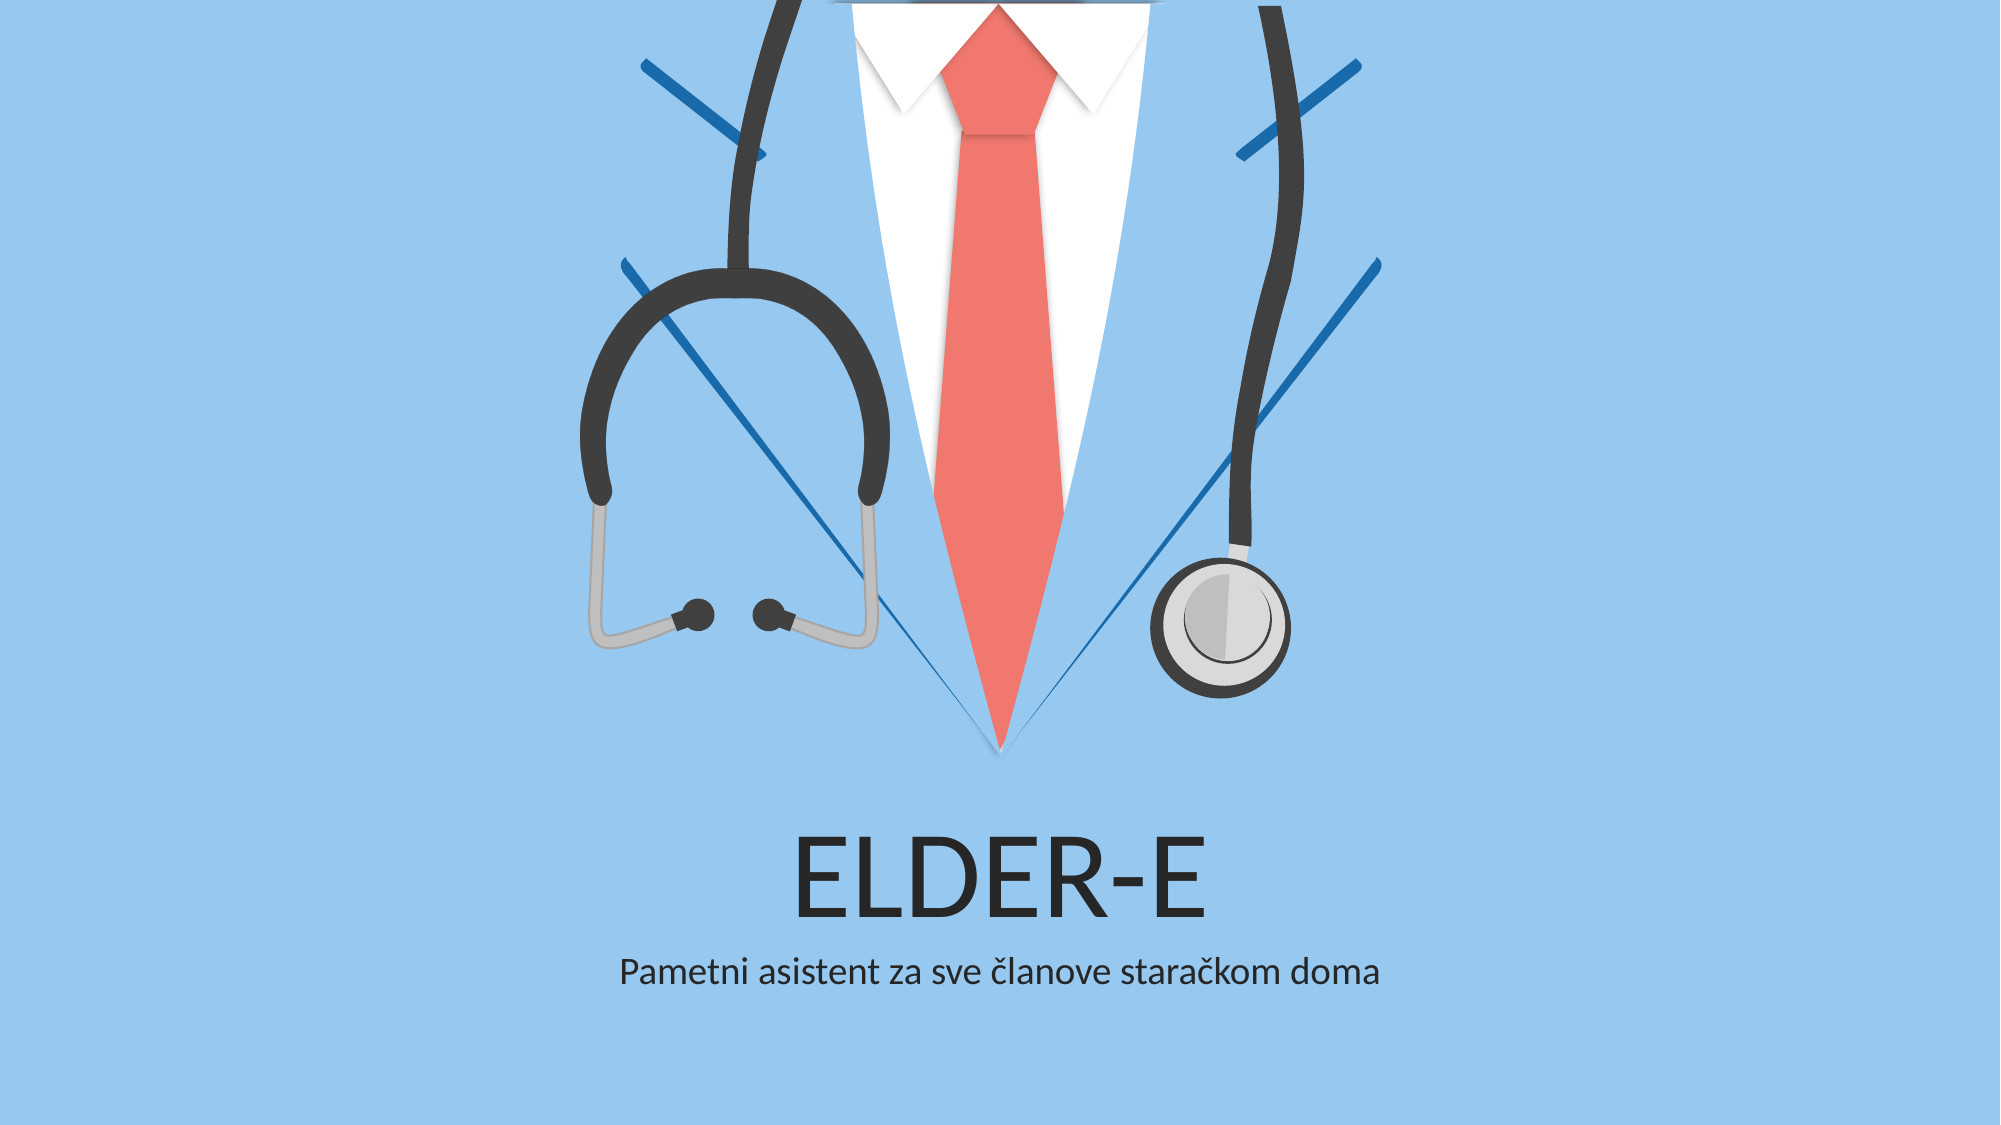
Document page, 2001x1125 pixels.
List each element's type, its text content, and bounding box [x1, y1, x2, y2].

text_box Pametni asistent za sve članove staračkom doma [0, 938, 2000, 1000]
text_box ELDER-E [0, 784, 2000, 938]
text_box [580, 0, 1382, 759]
